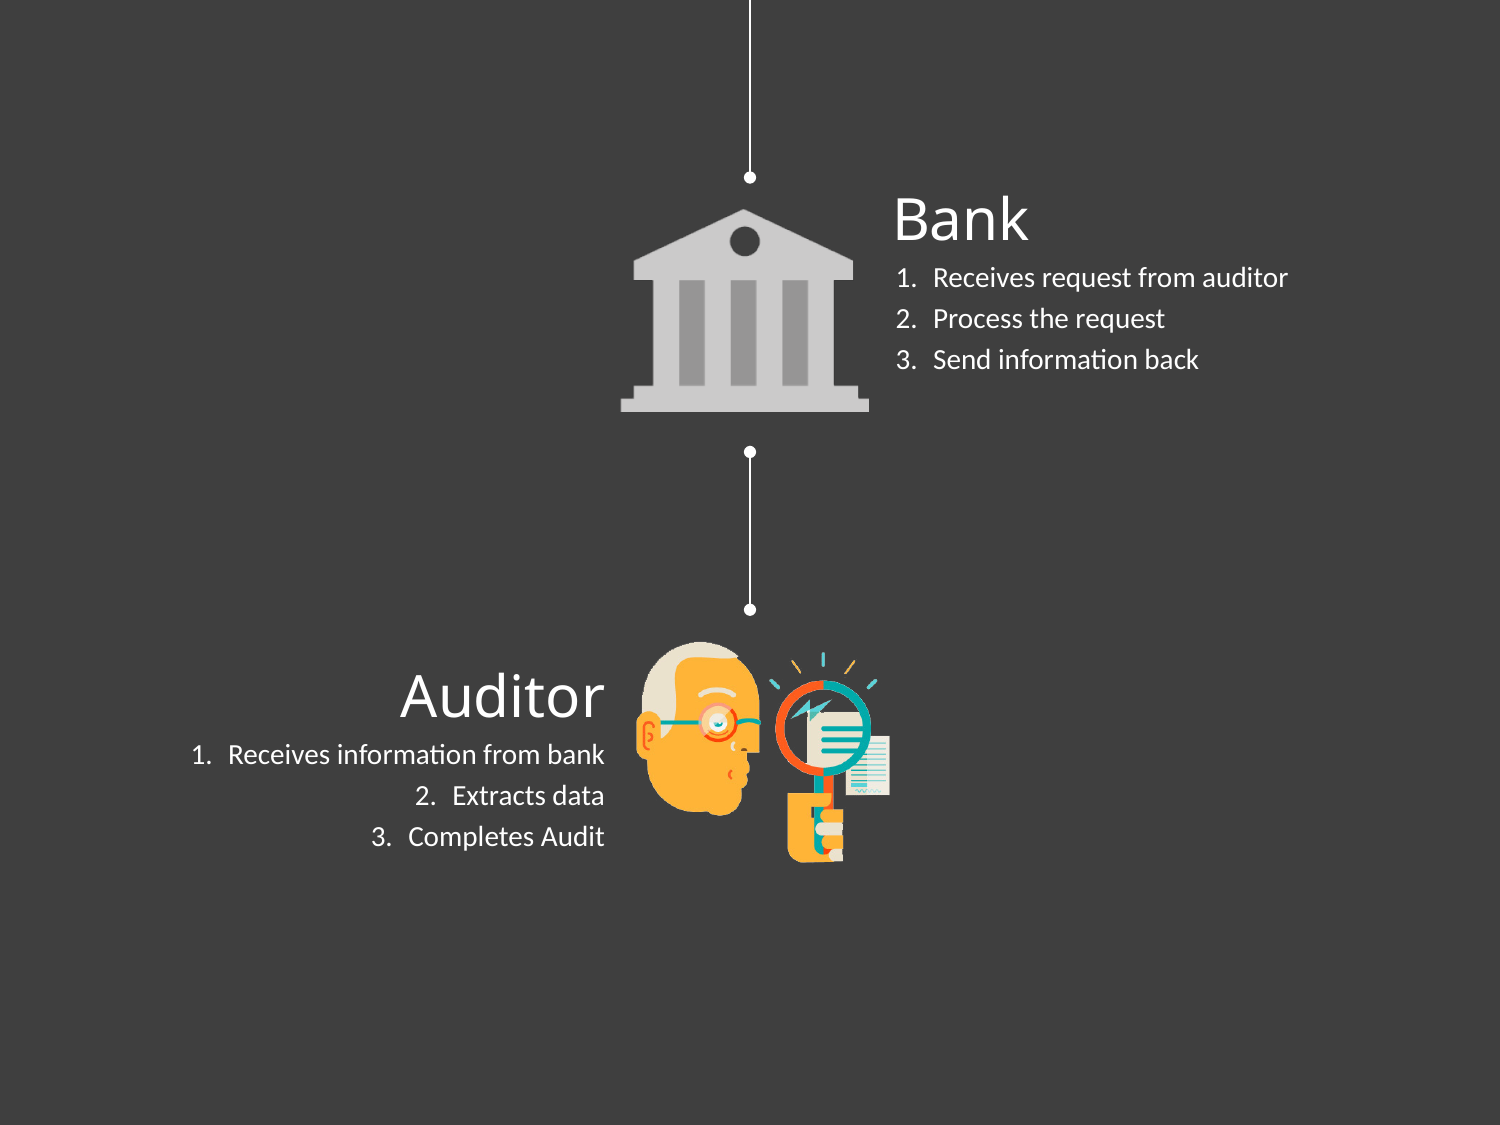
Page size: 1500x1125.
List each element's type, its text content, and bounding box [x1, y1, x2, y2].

list Receives request from auditor Process the request Send information back [880, 266, 1329, 386]
picture [619, 207, 869, 412]
text_box Bank [877, 168, 1351, 266]
picture [596, 585, 930, 906]
text_box Auditor [146, 645, 591, 743]
text_box Receives information from bank Extracts data Completes Audit [146, 743, 591, 851]
